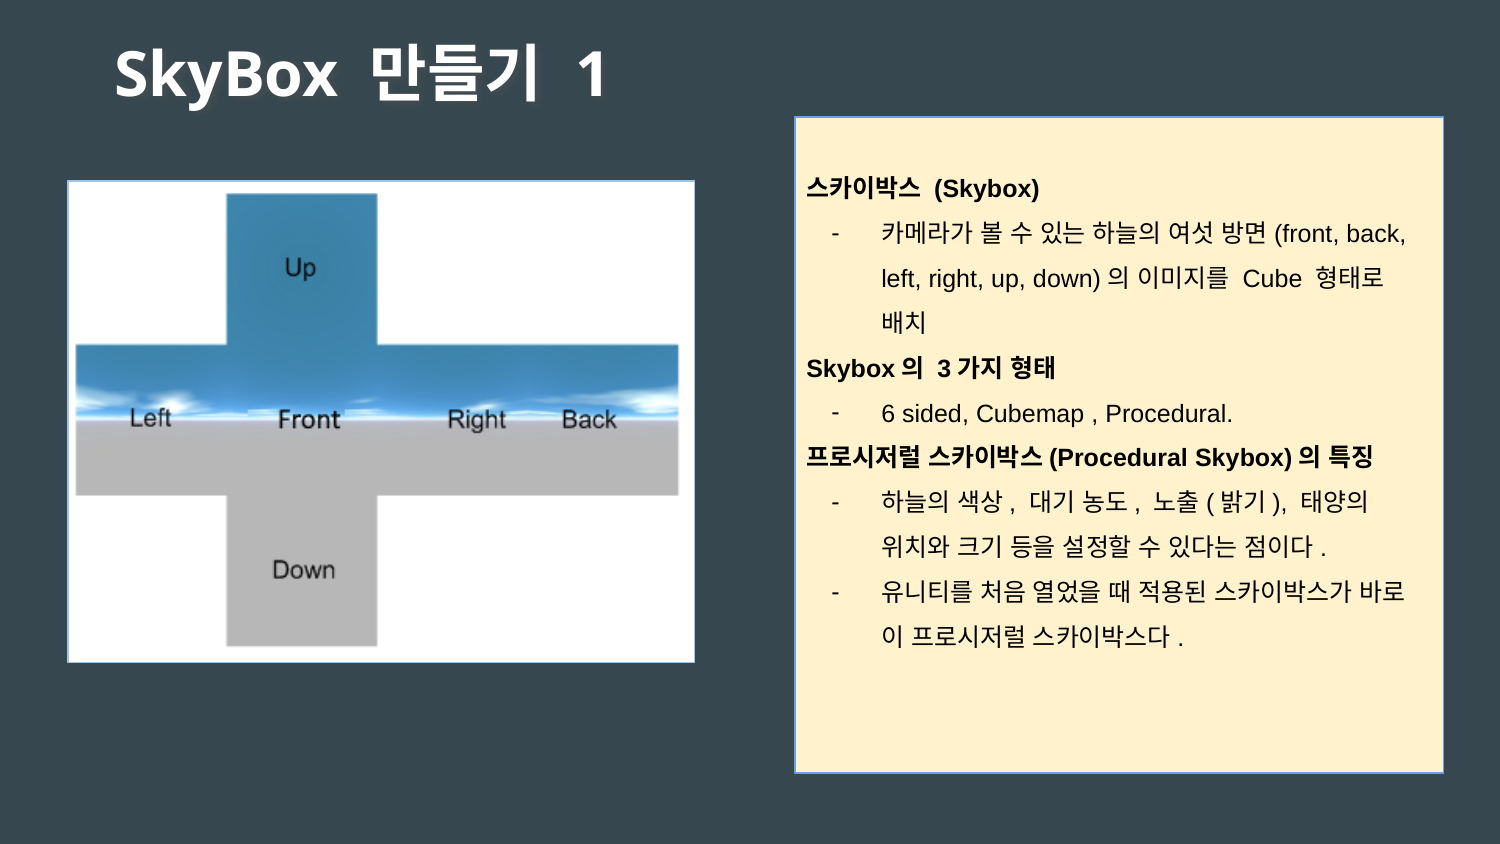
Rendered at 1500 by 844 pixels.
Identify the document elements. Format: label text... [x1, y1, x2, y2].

text_box SkyBox 만들기 1 [103, 36, 1103, 118]
picture [68, 181, 695, 662]
text_box 스카이박스 (Skybox) 카메라가 볼 수 있는 하늘의 여섯 방면(front, back, left, right, up, down)의 이미지를 Cube 형태로 배치 Skybox의 3가지 형태 6 sided, Cubemap , Procedural. 프로시저럴 스카이박스(Procedural Skybox)의 특징 하늘의 색상, 대기 농도, 노출(밝기), 태양의 위치와 크기 등을 설정할 수 있다는 점이다. 유니티를 처음 열었을 때 적용된 스카이박스가 바로 이 프로시저럴 스카이박스다. [795, 117, 1444, 773]
